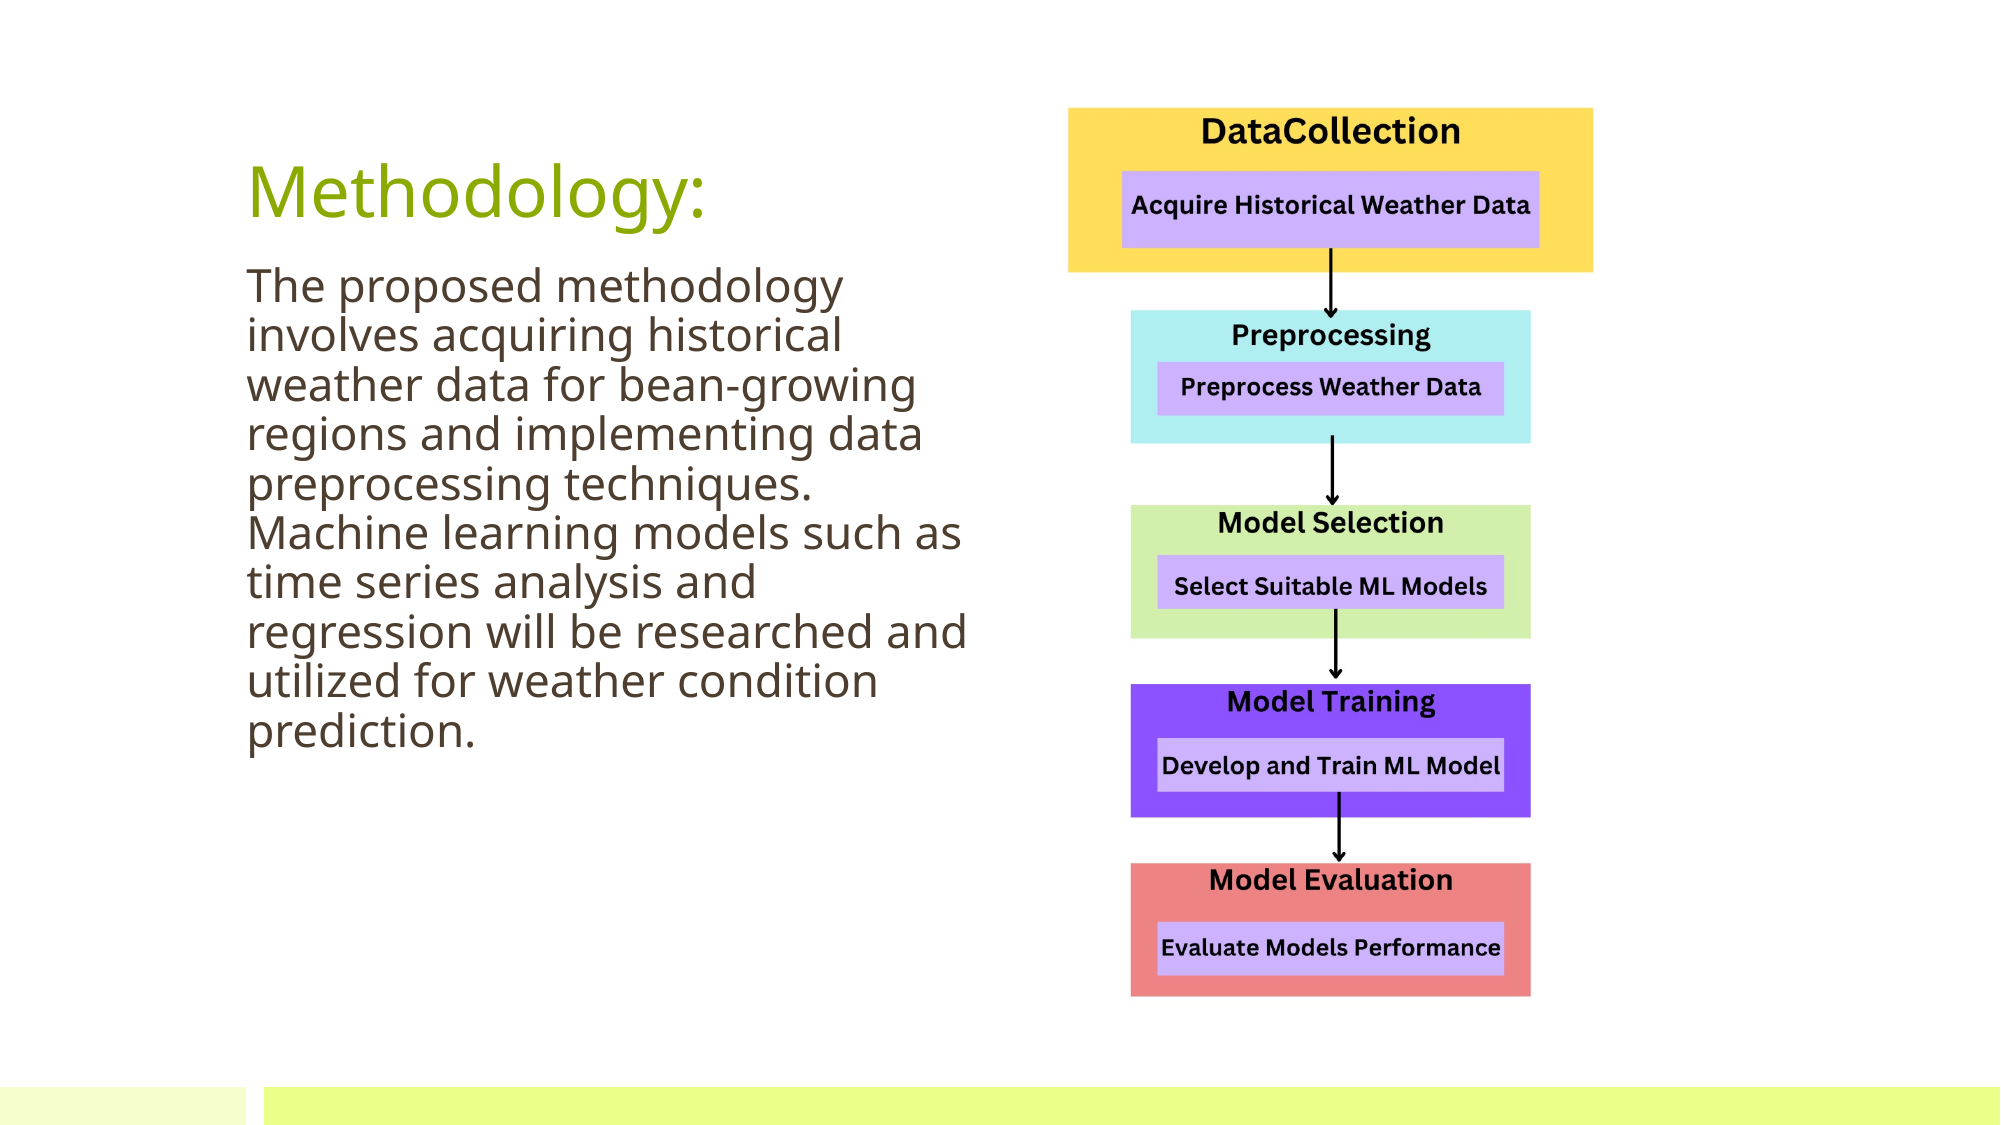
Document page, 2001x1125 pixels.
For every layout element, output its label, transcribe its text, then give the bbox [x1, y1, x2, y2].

list The proposed methodology involves acquiring historical weather data for bean-growing regions and implementing data preprocessing techniques. Machine learning models such as time series analysis and regression will be researched and utilized for weather condition prediction. [231, 255, 988, 1014]
picture [1002, 85, 1659, 1014]
title Methodology: [231, 45, 1769, 240]
